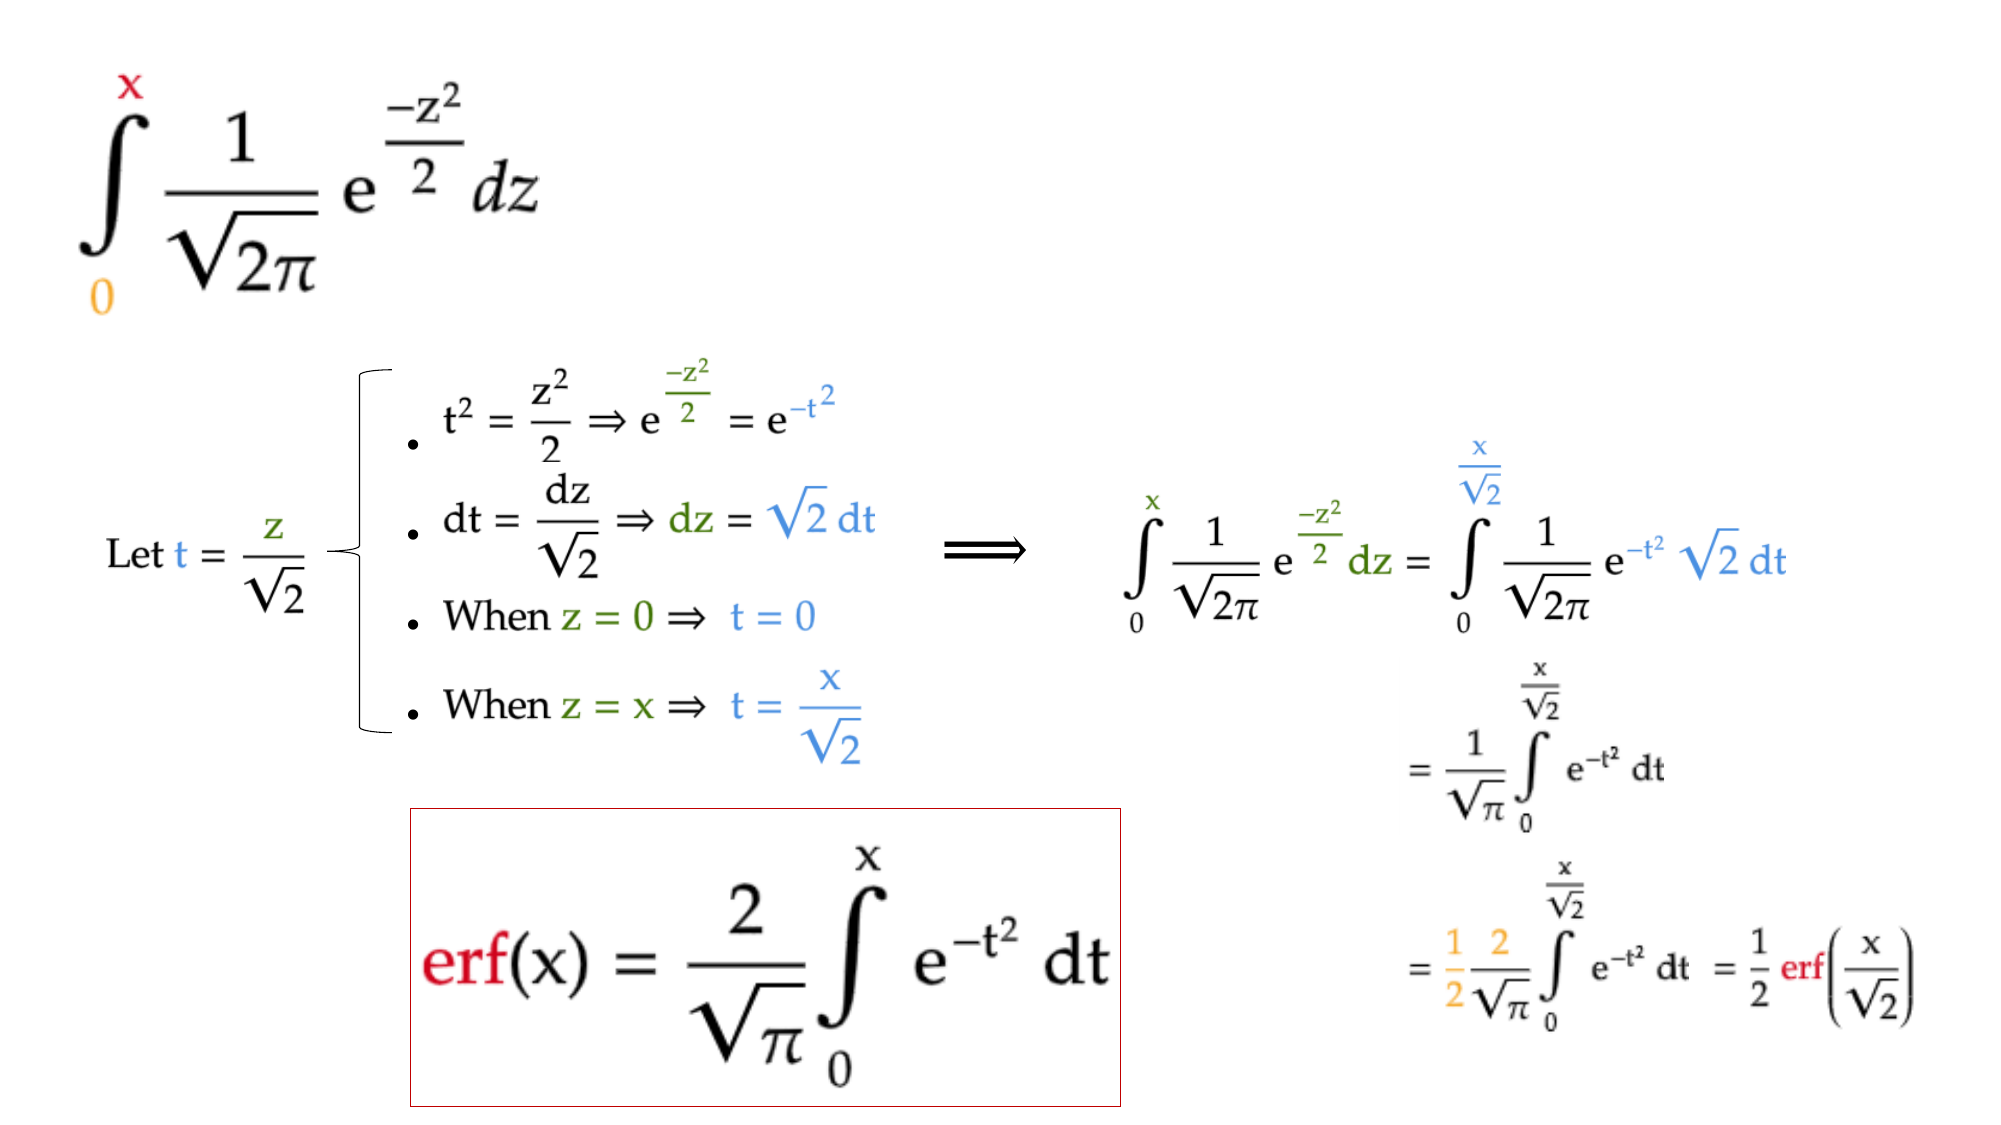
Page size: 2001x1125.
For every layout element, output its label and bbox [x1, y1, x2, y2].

picture [1398, 657, 1664, 835]
picture [443, 658, 865, 771]
picture [1398, 856, 1689, 1034]
picture [75, 49, 540, 323]
picture [443, 352, 875, 585]
picture [1120, 433, 1786, 637]
picture [106, 507, 308, 620]
text_box [327, 369, 392, 734]
text_box [391, 369, 965, 745]
picture [410, 808, 1121, 1107]
picture [443, 588, 815, 637]
picture [1703, 918, 1918, 1034]
